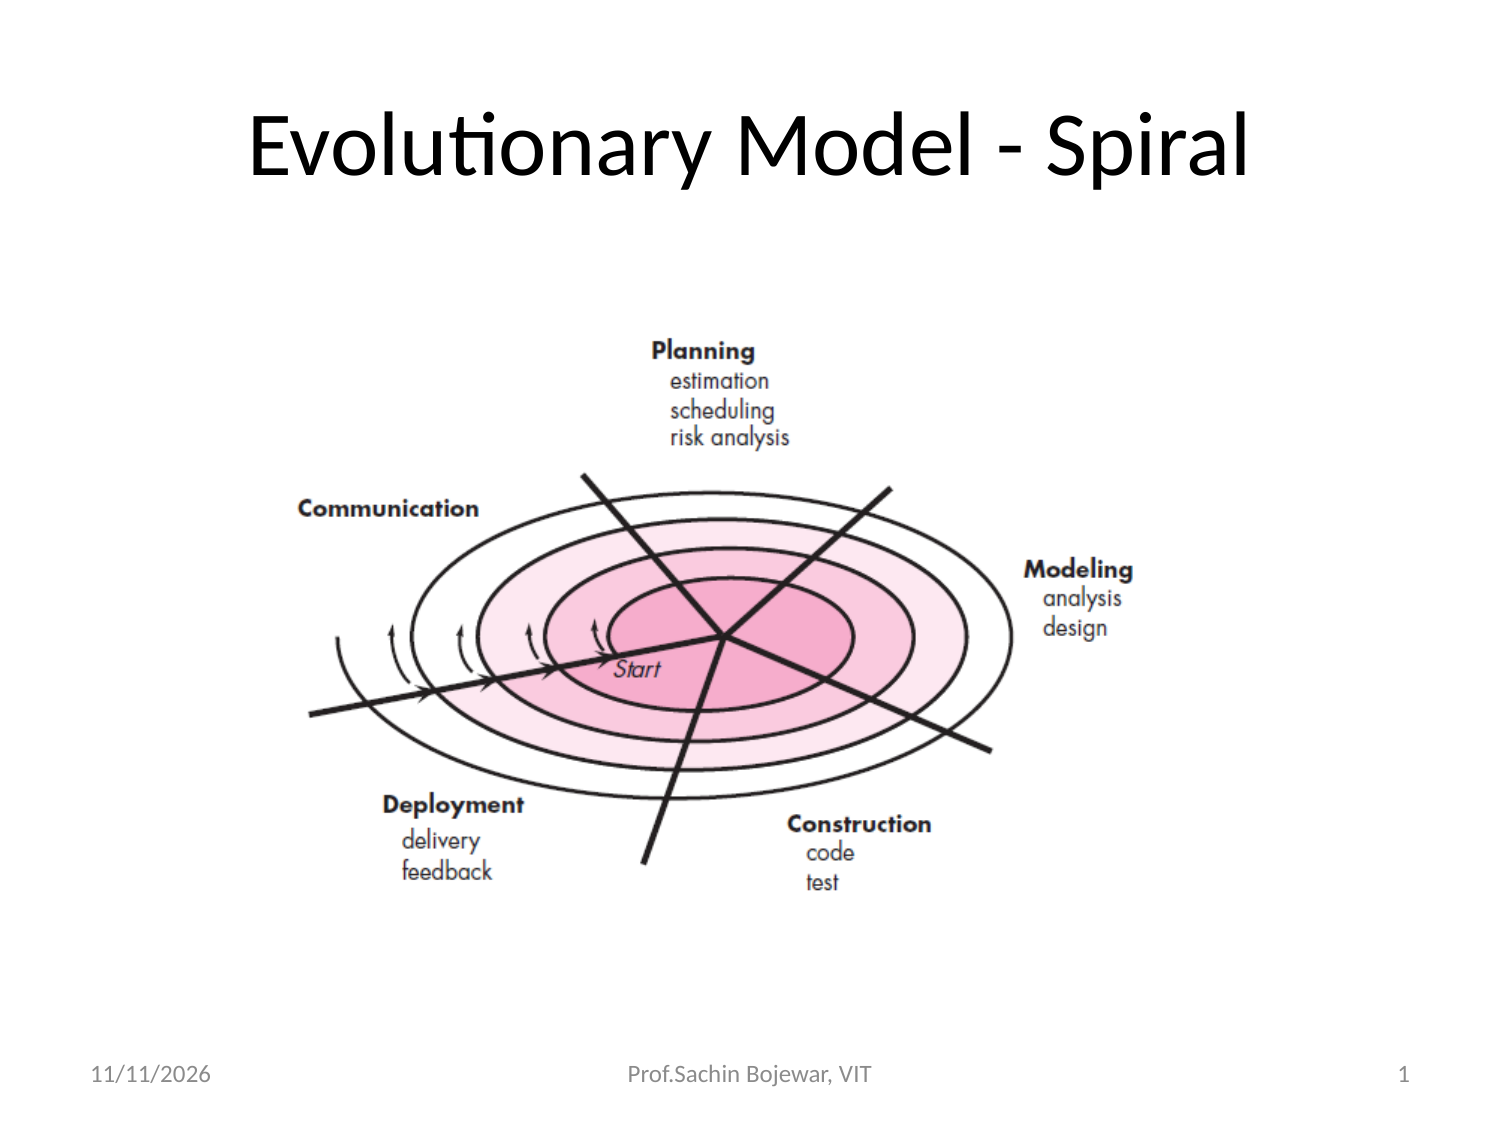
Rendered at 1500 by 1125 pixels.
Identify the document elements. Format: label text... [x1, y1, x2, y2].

footer Prof.Sachin Bojewar, VIT [512, 1042, 988, 1103]
slide_number 1 [1074, 1042, 1425, 1103]
title Evolutionary Model - Spiral [75, 45, 1425, 233]
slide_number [75, 1042, 425, 1103]
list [193, 321, 1307, 946]
